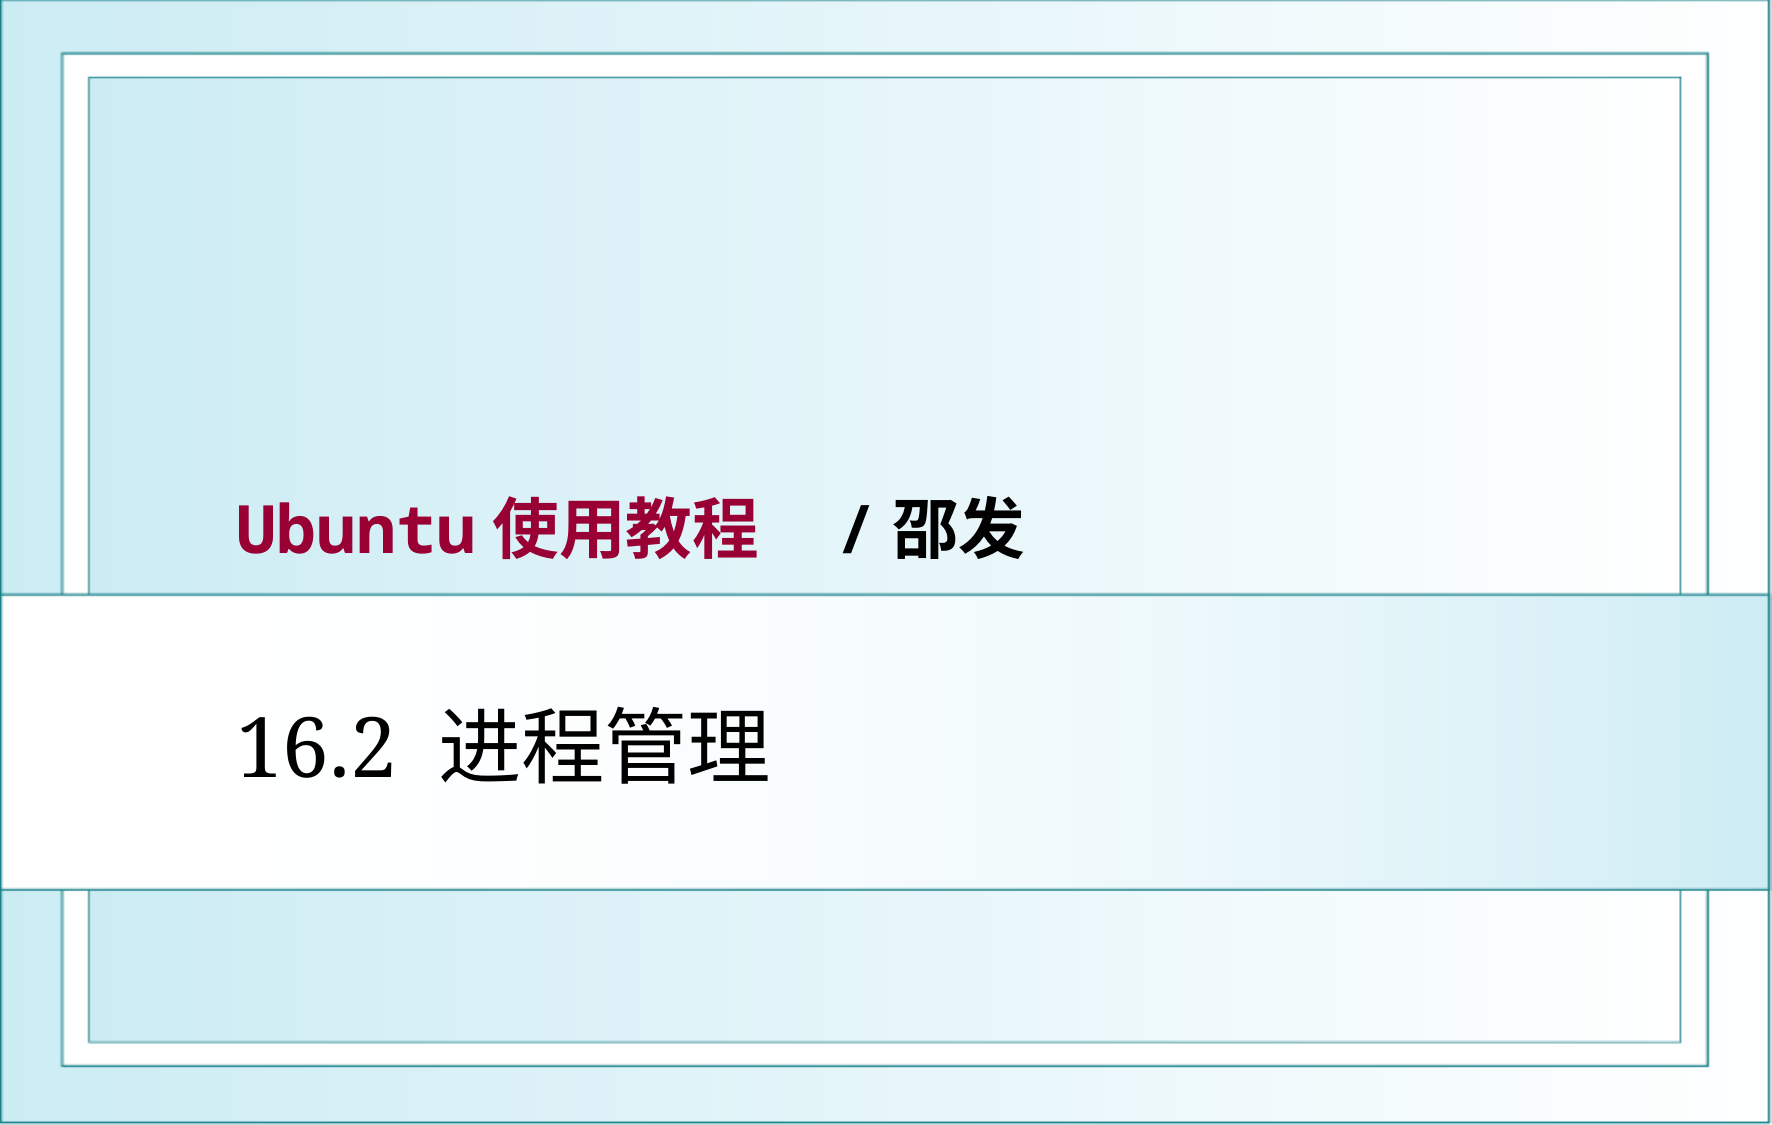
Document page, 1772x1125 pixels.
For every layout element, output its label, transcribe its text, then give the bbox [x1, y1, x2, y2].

subtitle Ubuntu使用教程 /邵发 [221, 385, 1604, 575]
title 16.2 进程管理 [221, 612, 1610, 875]
picture [0, 0, 1772, 1125]
